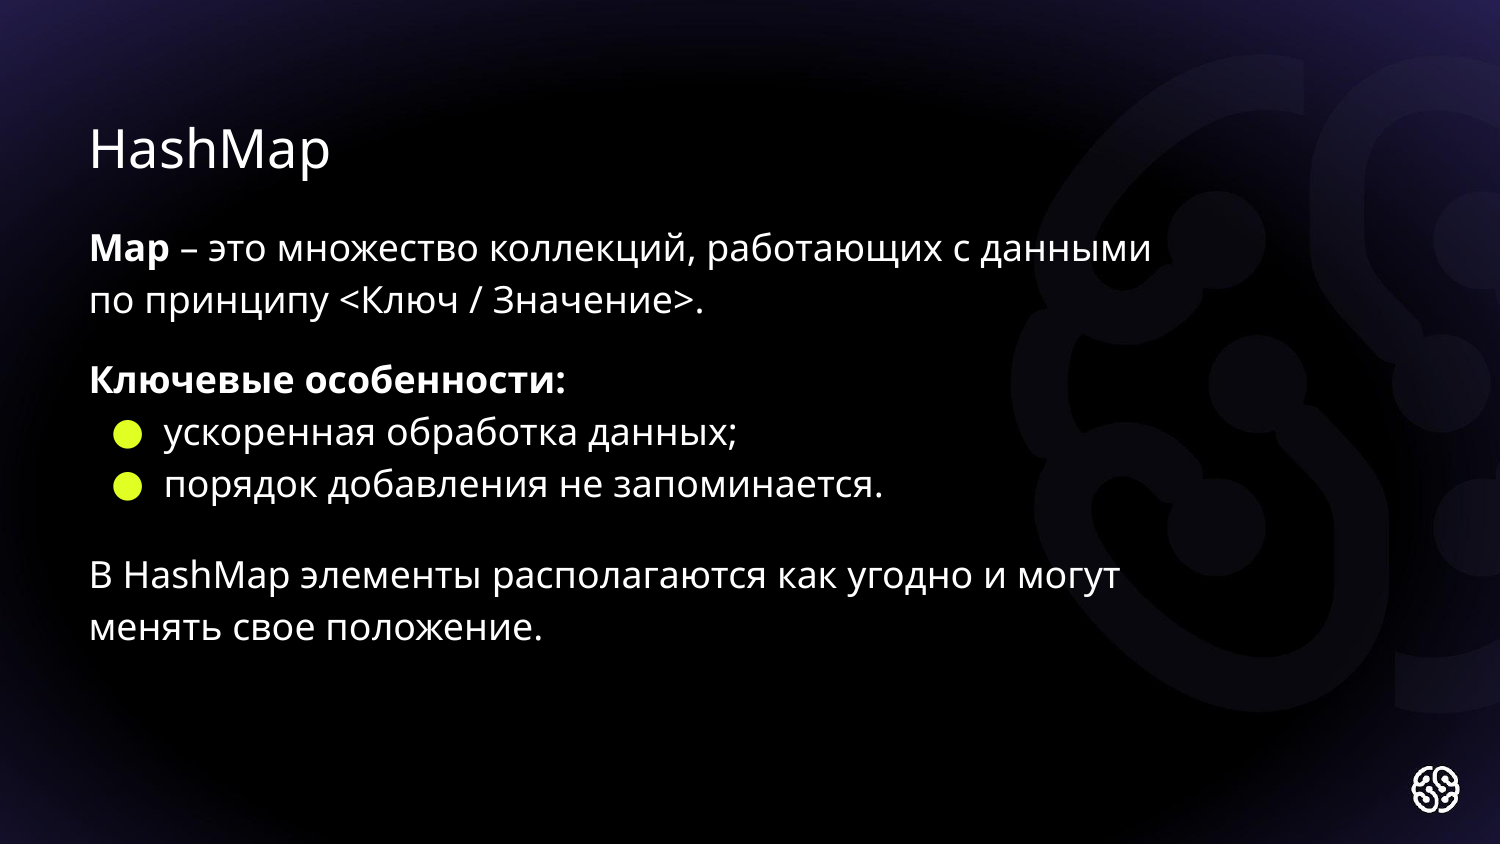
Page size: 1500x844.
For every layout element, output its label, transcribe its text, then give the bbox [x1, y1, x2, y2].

picture [0, 0, 1500, 844]
text_box Map – это множество коллекций, работающих с данными по принципу <Ключ / Значение>. Ключевые особенности: ускоренная обработка данных; порядок добавления не запоминается. В HashMap элементы располагаются как угодно и могут менять свое положение. [88, 398, 1406, 700]
subtitle HashMap [88, 0, 1412, 398]
